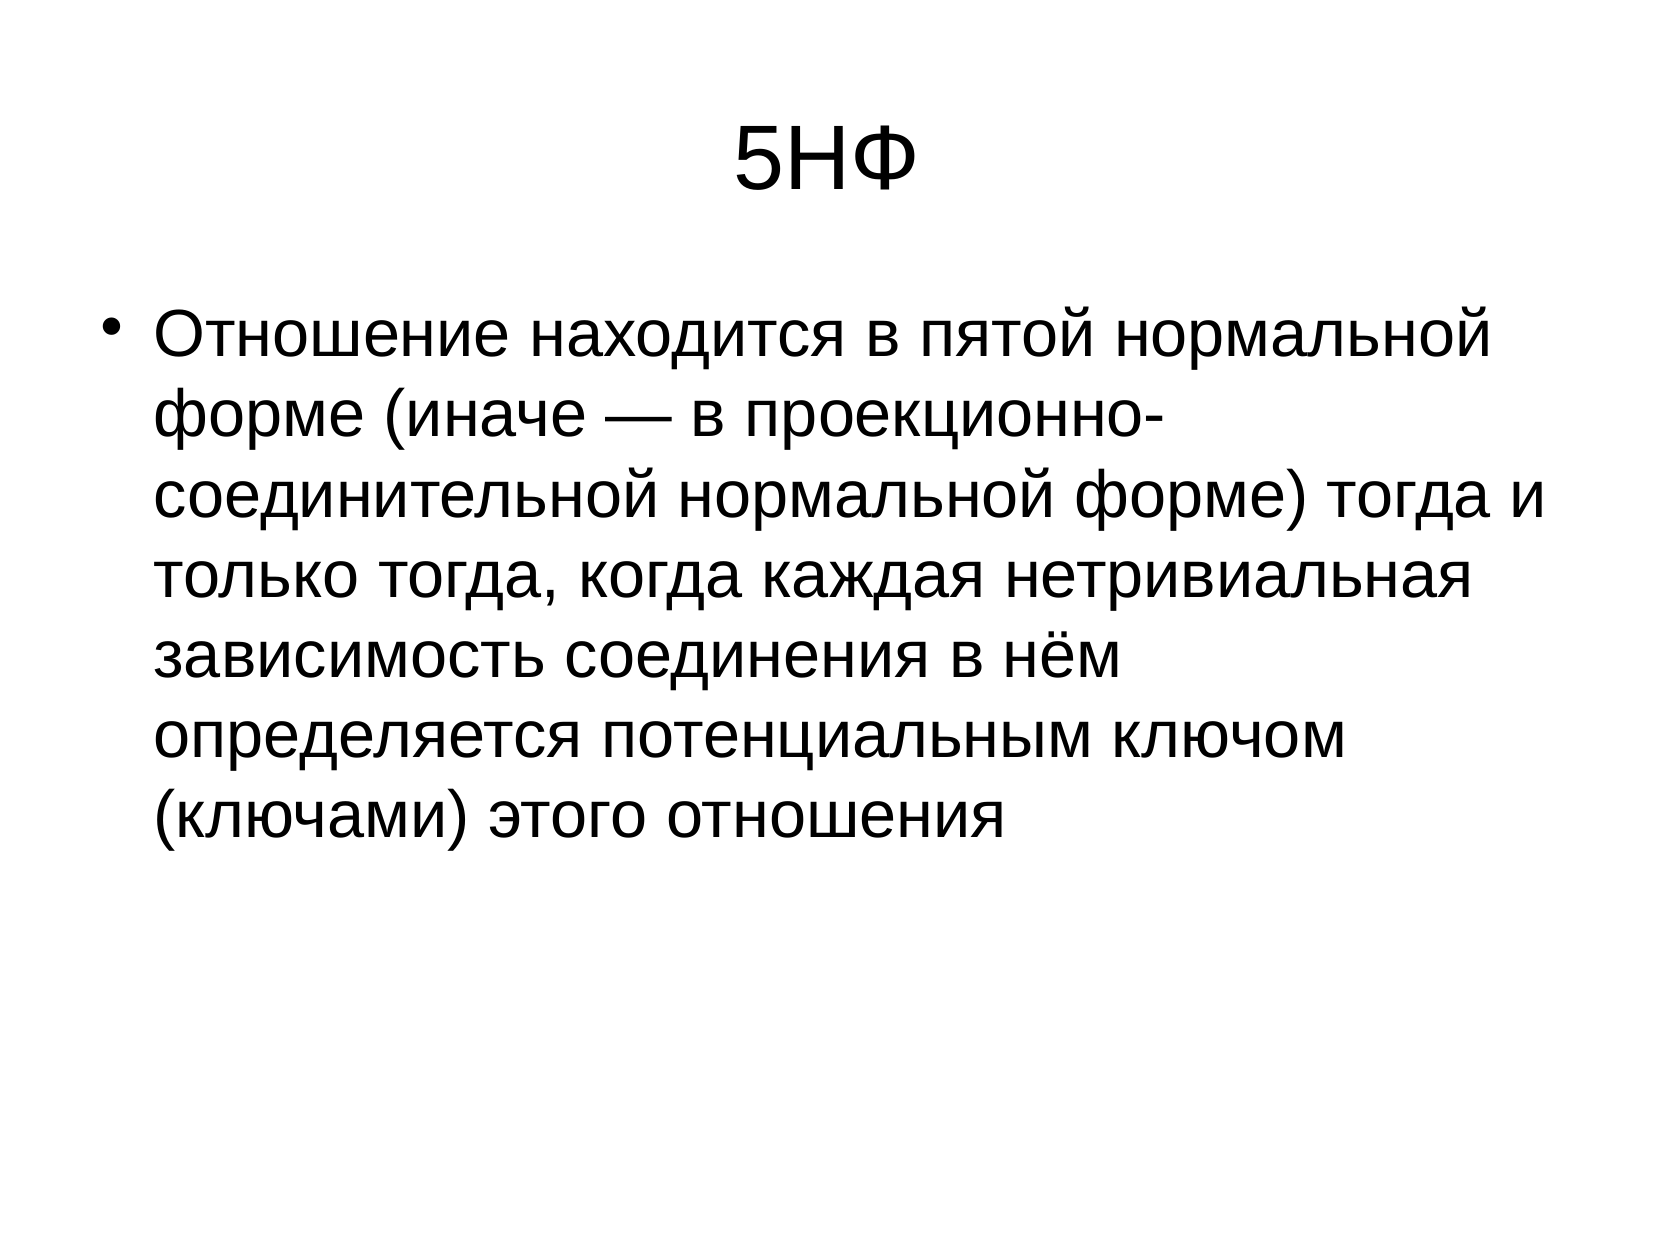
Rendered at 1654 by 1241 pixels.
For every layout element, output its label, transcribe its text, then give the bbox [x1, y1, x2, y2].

text_box 5НФ [82, 49, 1571, 257]
text_box Отношение находится в пятой нормальной форме (иначе — в проекционно-соединительной нормальной форме) тогда и только тогда, когда каждая нетривиальная зависимость соединения в нём определяется потенциальным ключом (ключами) этого отношения [82, 290, 1571, 1010]
